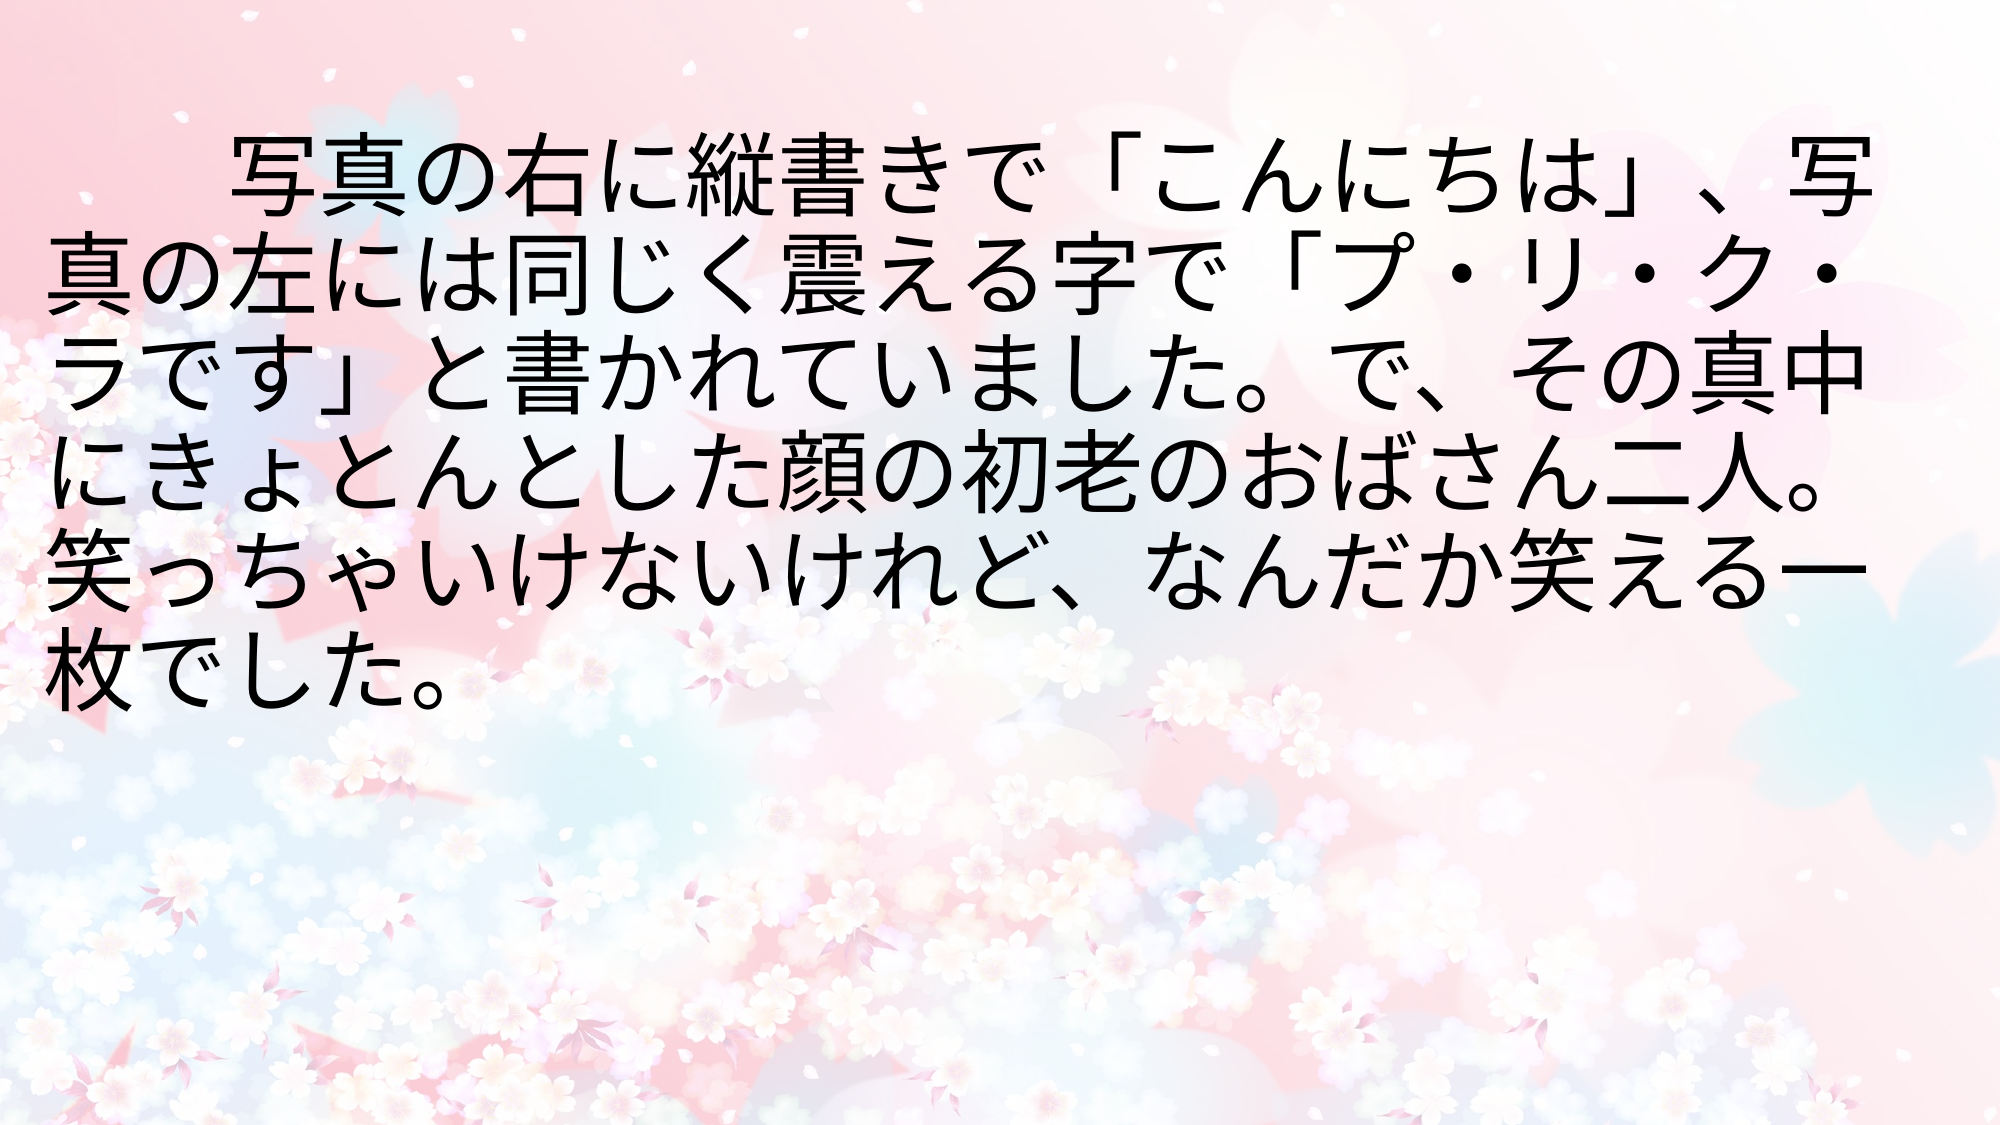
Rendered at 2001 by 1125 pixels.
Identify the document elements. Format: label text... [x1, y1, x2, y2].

list 写真の右に縦書きで「こんにちは」、写真の左には同じく震える字で「プ・リ・ク・ラです」と書かれていました。で、その真中にきょとんとした顔の初老のおばさん二人。笑っちゃいけないけれど、なんだか笑える一枚でした。 [28, 123, 1968, 1125]
